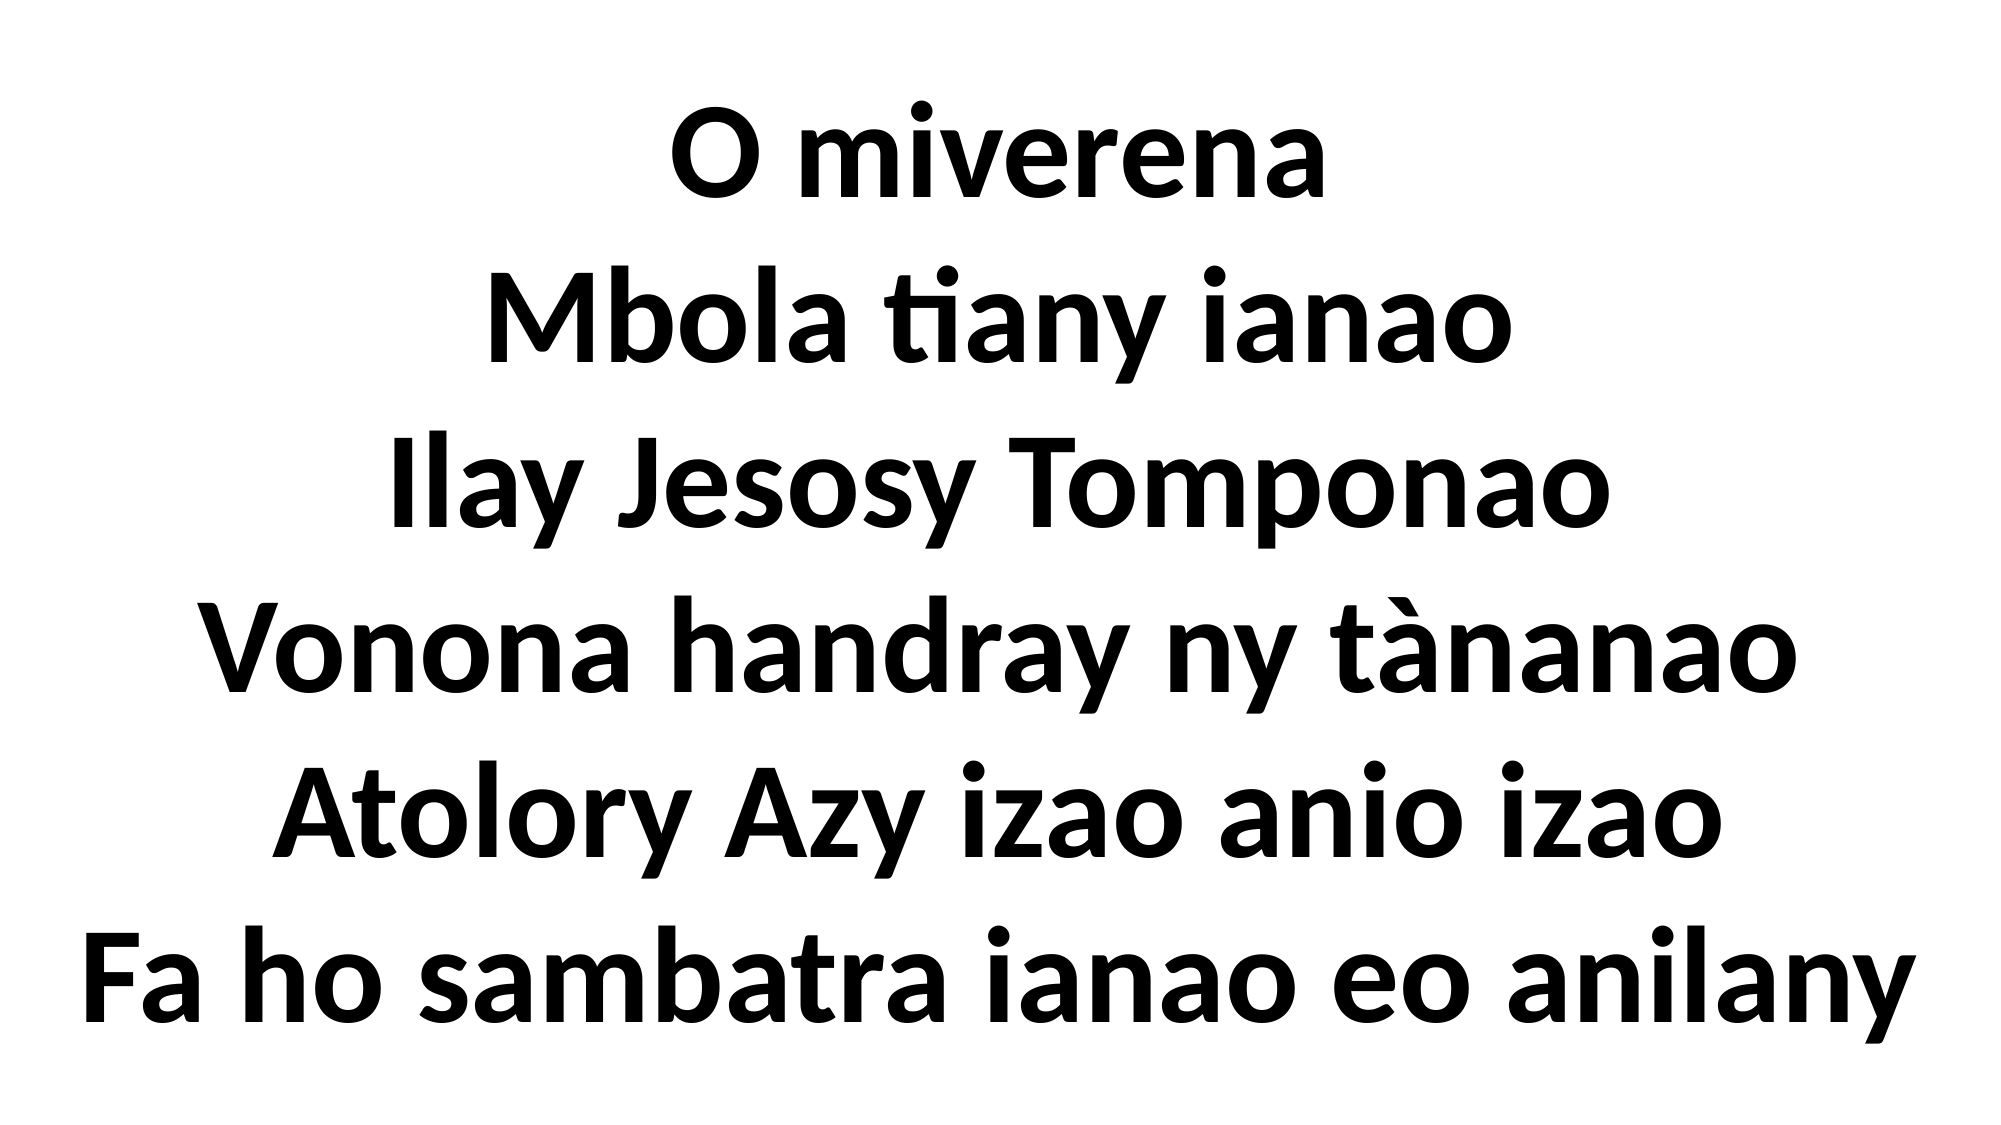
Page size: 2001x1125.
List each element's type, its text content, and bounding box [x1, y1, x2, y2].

text_box O miverena Mbola tiany ianao Ilay Jesosy Tomponao Vonona handray ny tànanao Atolory Azy izao anio izao Fa ho sambatra ianao eo anilany [0, 52, 2000, 1058]
